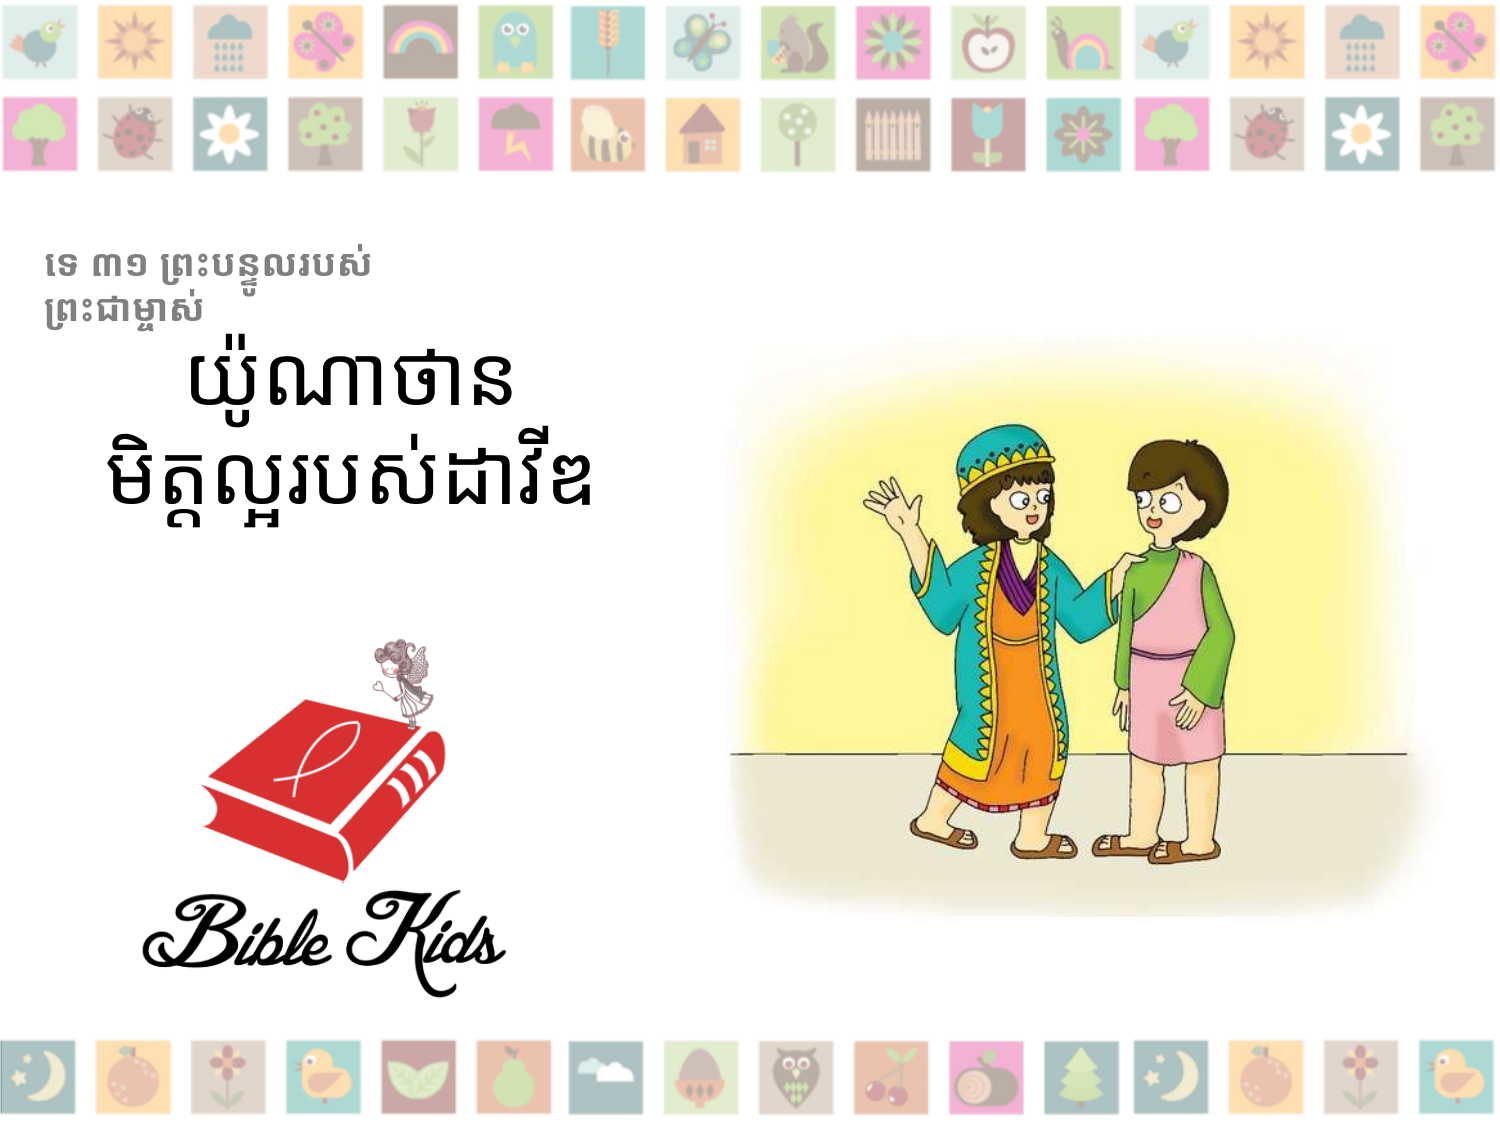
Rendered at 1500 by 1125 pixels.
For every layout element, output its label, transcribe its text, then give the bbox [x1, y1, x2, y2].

text_box ទេ ៣១ ព្រះបន្ទូលរបស់ព្រះជាម្ចាស់ [29, 231, 543, 314]
text_box យ៉ូណាថាន មិត្តល្អរបស់ដាវីឌ [29, 314, 675, 530]
picture [117, 600, 544, 1027]
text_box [0, 3, 1500, 181]
picture [664, 325, 1500, 917]
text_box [0, 1028, 1500, 1118]
